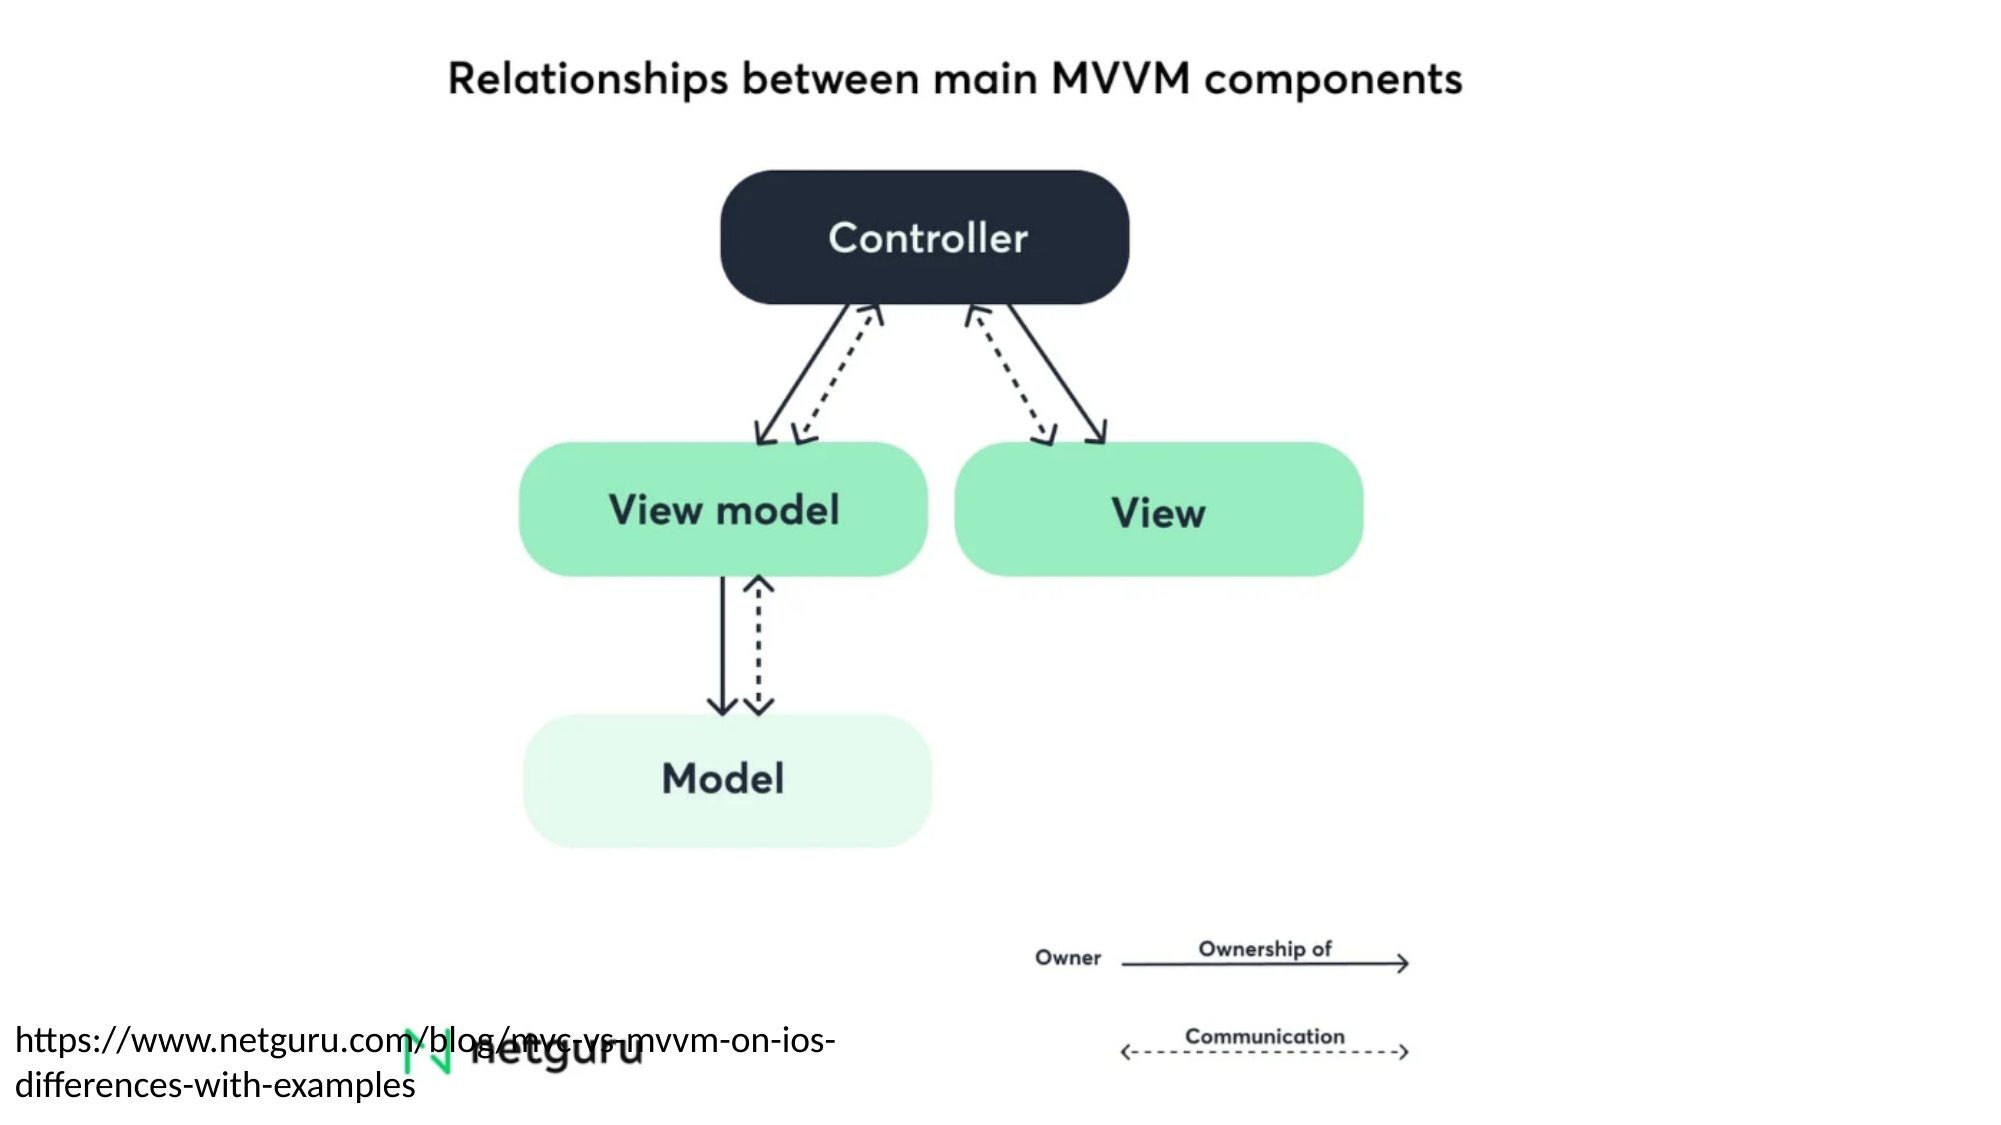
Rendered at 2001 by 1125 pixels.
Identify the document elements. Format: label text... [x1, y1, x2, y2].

text_box https://www.netguru.com/blog/mvc-vs-mvvm-on-ios-differences-with-examples [0, 1007, 1000, 1113]
picture [383, 29, 1494, 1084]
